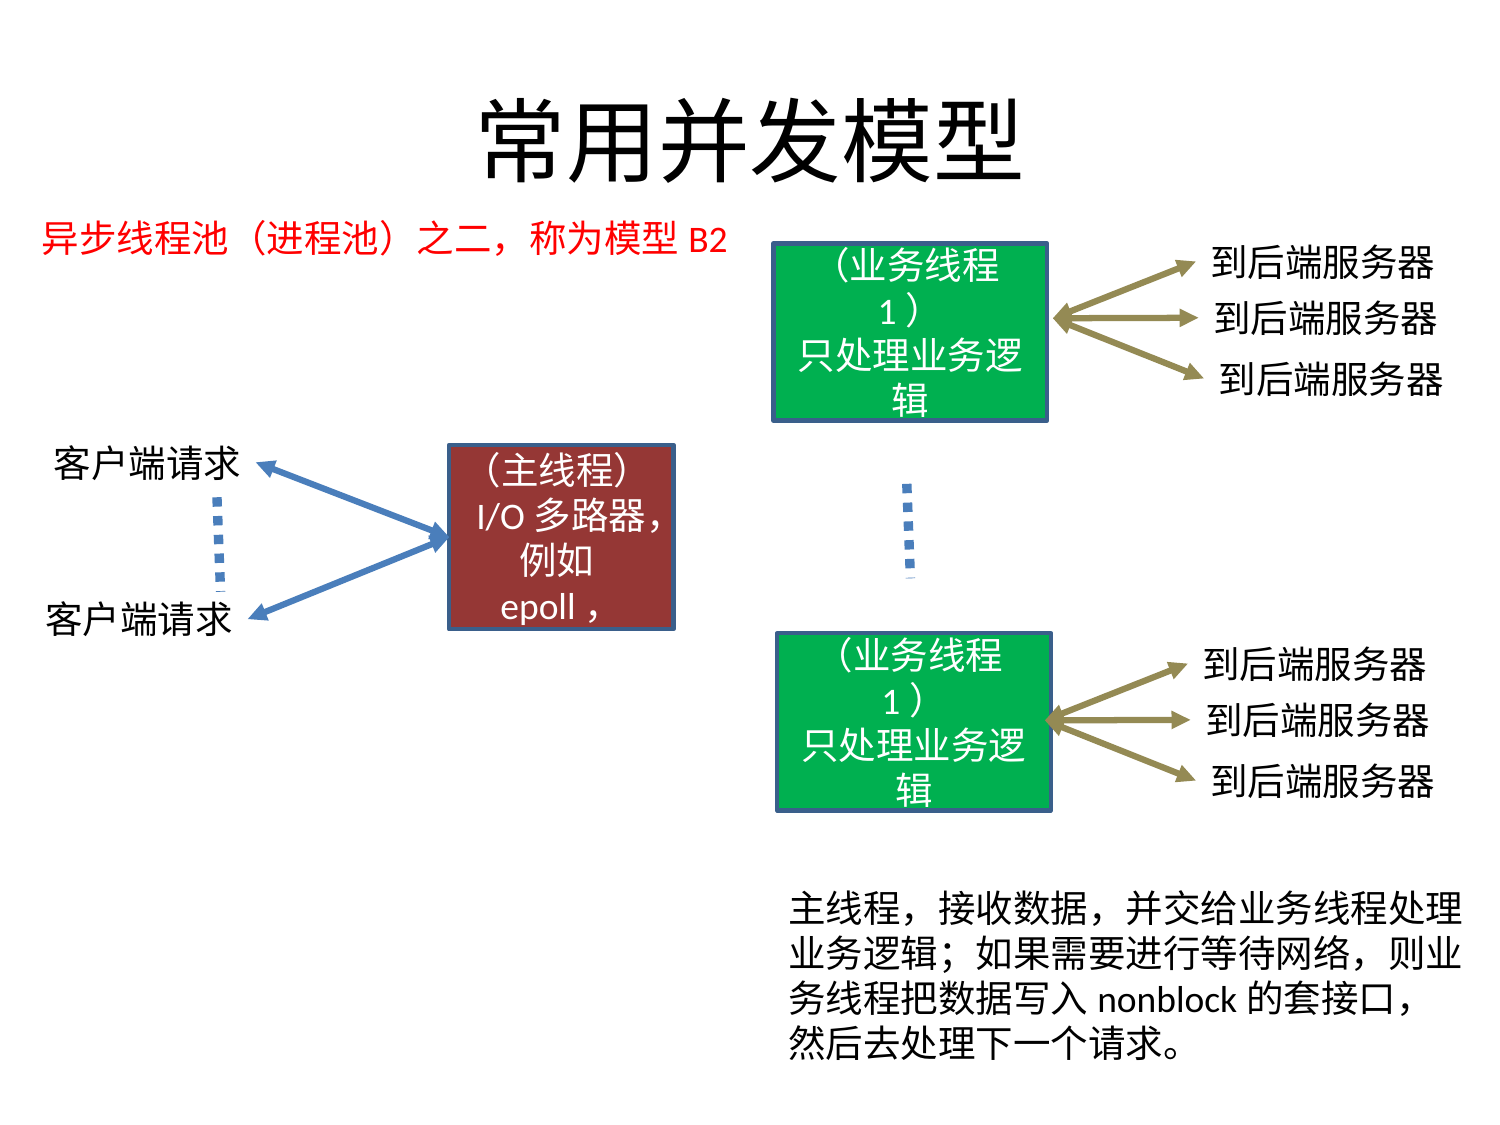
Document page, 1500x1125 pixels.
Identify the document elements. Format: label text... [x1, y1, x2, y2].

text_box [1052, 261, 1195, 316]
text_box 主线程，接收数据，并交给业务线程处理业务逻辑；如果需要进行等待网络，则业务线程把数据写入nonblock的套接口，然后去处理下一个请求。 [773, 877, 1479, 1072]
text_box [256, 462, 450, 538]
text_box 客户端请求 [30, 589, 248, 649]
text_box 到后端服务器 [1187, 633, 1443, 690]
text_box 到后端服务器 [1195, 750, 1451, 811]
title 常用并发模型 [75, 45, 1425, 233]
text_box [248, 536, 450, 620]
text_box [1044, 663, 1187, 718]
text_box 到后端服务器 [1191, 690, 1445, 750]
text_box 客户端请求 [38, 432, 256, 493]
text_box （主线程）I/O多路器，例如epoll， [447, 443, 676, 631]
text_box 到后端服务器 [1203, 348, 1459, 409]
text_box 到后端服务器 [1195, 231, 1451, 287]
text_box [906, 483, 911, 579]
text_box （业务线程1） 只处理业务逻辑 [775, 631, 1053, 813]
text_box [1044, 720, 1195, 782]
text_box 到后端服务器 [1199, 287, 1453, 348]
text_box 异步线程池（进程池）之二，称为模型B2 [27, 208, 743, 268]
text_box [1052, 317, 1203, 379]
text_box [216, 496, 221, 592]
text_box （业务线程1） 只处理业务逻辑 [771, 241, 1049, 423]
